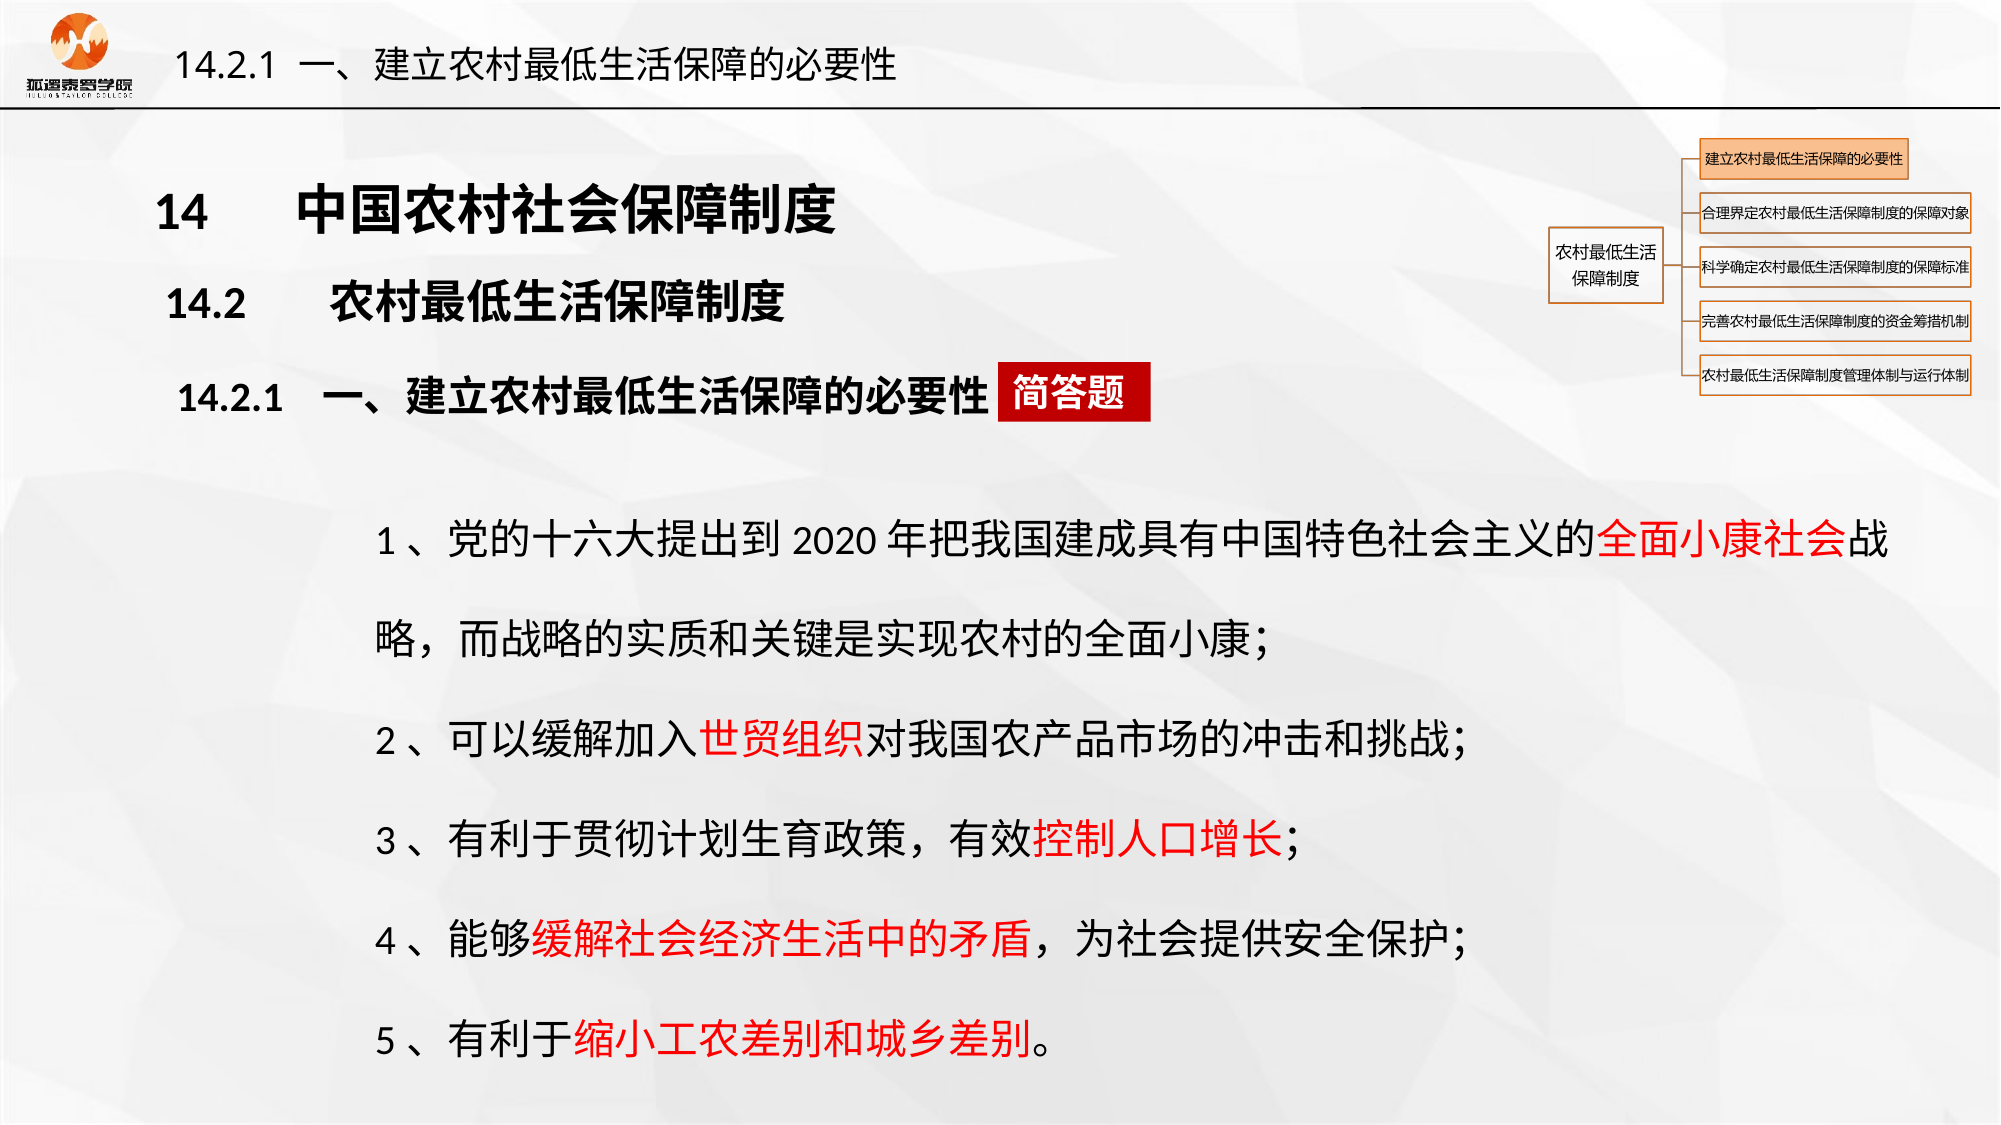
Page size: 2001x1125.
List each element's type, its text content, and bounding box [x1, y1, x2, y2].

picture [1472, 115, 2000, 415]
text_box 14.2.1 一、建立农村最低生活保障的必要性 [158, 33, 913, 94]
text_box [60, 167, 1151, 428]
picture [4, 0, 154, 111]
text_box 1、党的十六大提出到2020年把我国建成具有中国特色社会主义的全面小康社会战略，而战略的实质和关键是实现农村的全面小康； 2、可以缓解加入世贸组织对我国农产品市场的冲击和挑战； 3、有利于贯彻计划生育政策，有效控制人口增长； 4、能够缓解社会经济生活中的矛盾，为社会提供安全保护； 5、有利于缩小工农差别和城乡差别。 [360, 455, 1931, 1071]
